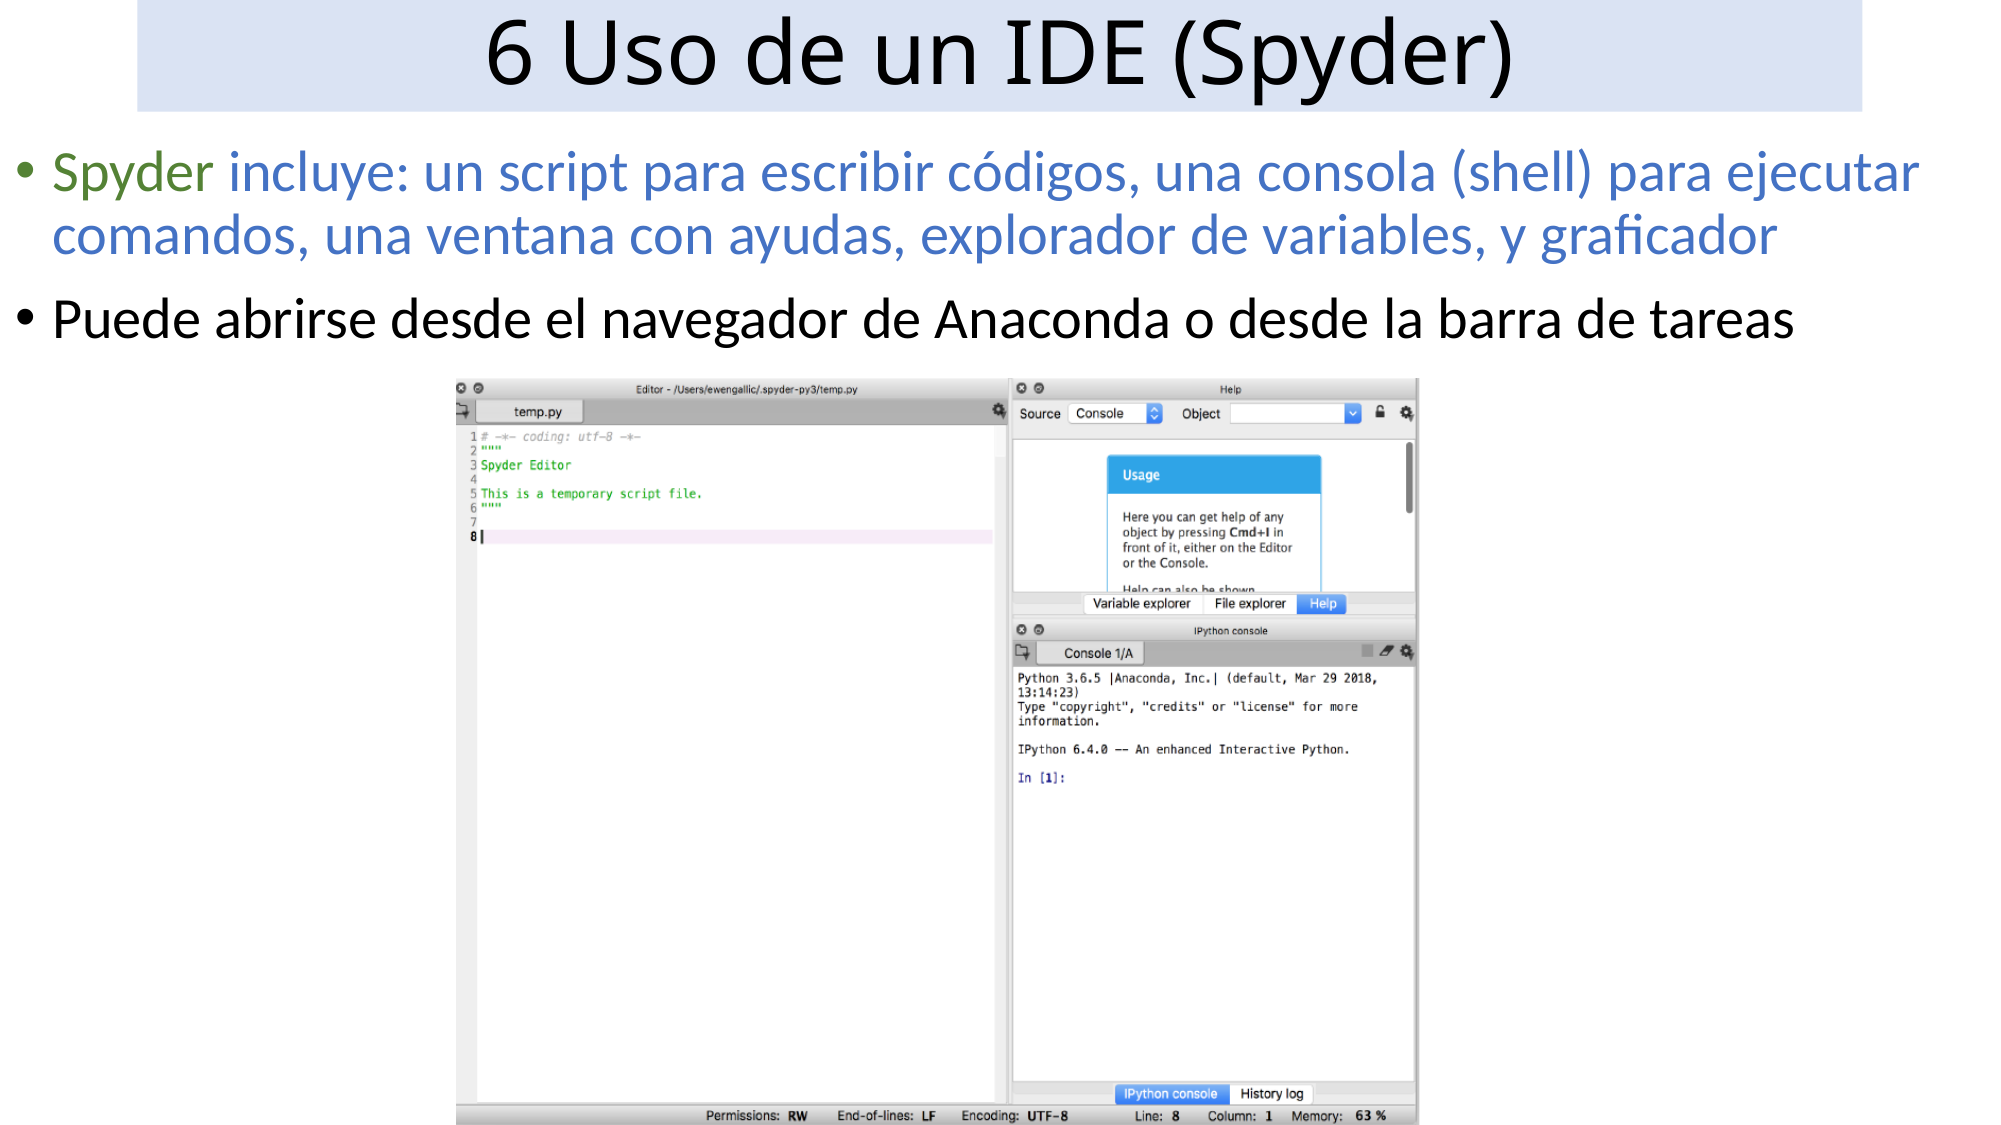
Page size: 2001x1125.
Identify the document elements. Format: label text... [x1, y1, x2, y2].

picture [456, 378, 1420, 1125]
list Spyder incluye: un script para escribir códigos, una consola (shell) para ejecutar comandos, una ventana con ayudas, explorador de variables, y graficador Puede abrirse desde el navegador de Anaconda o desde la barra de tareas [0, 134, 1989, 1014]
title 6 Uso de un IDE (Spyder) [137, 0, 1863, 112]
